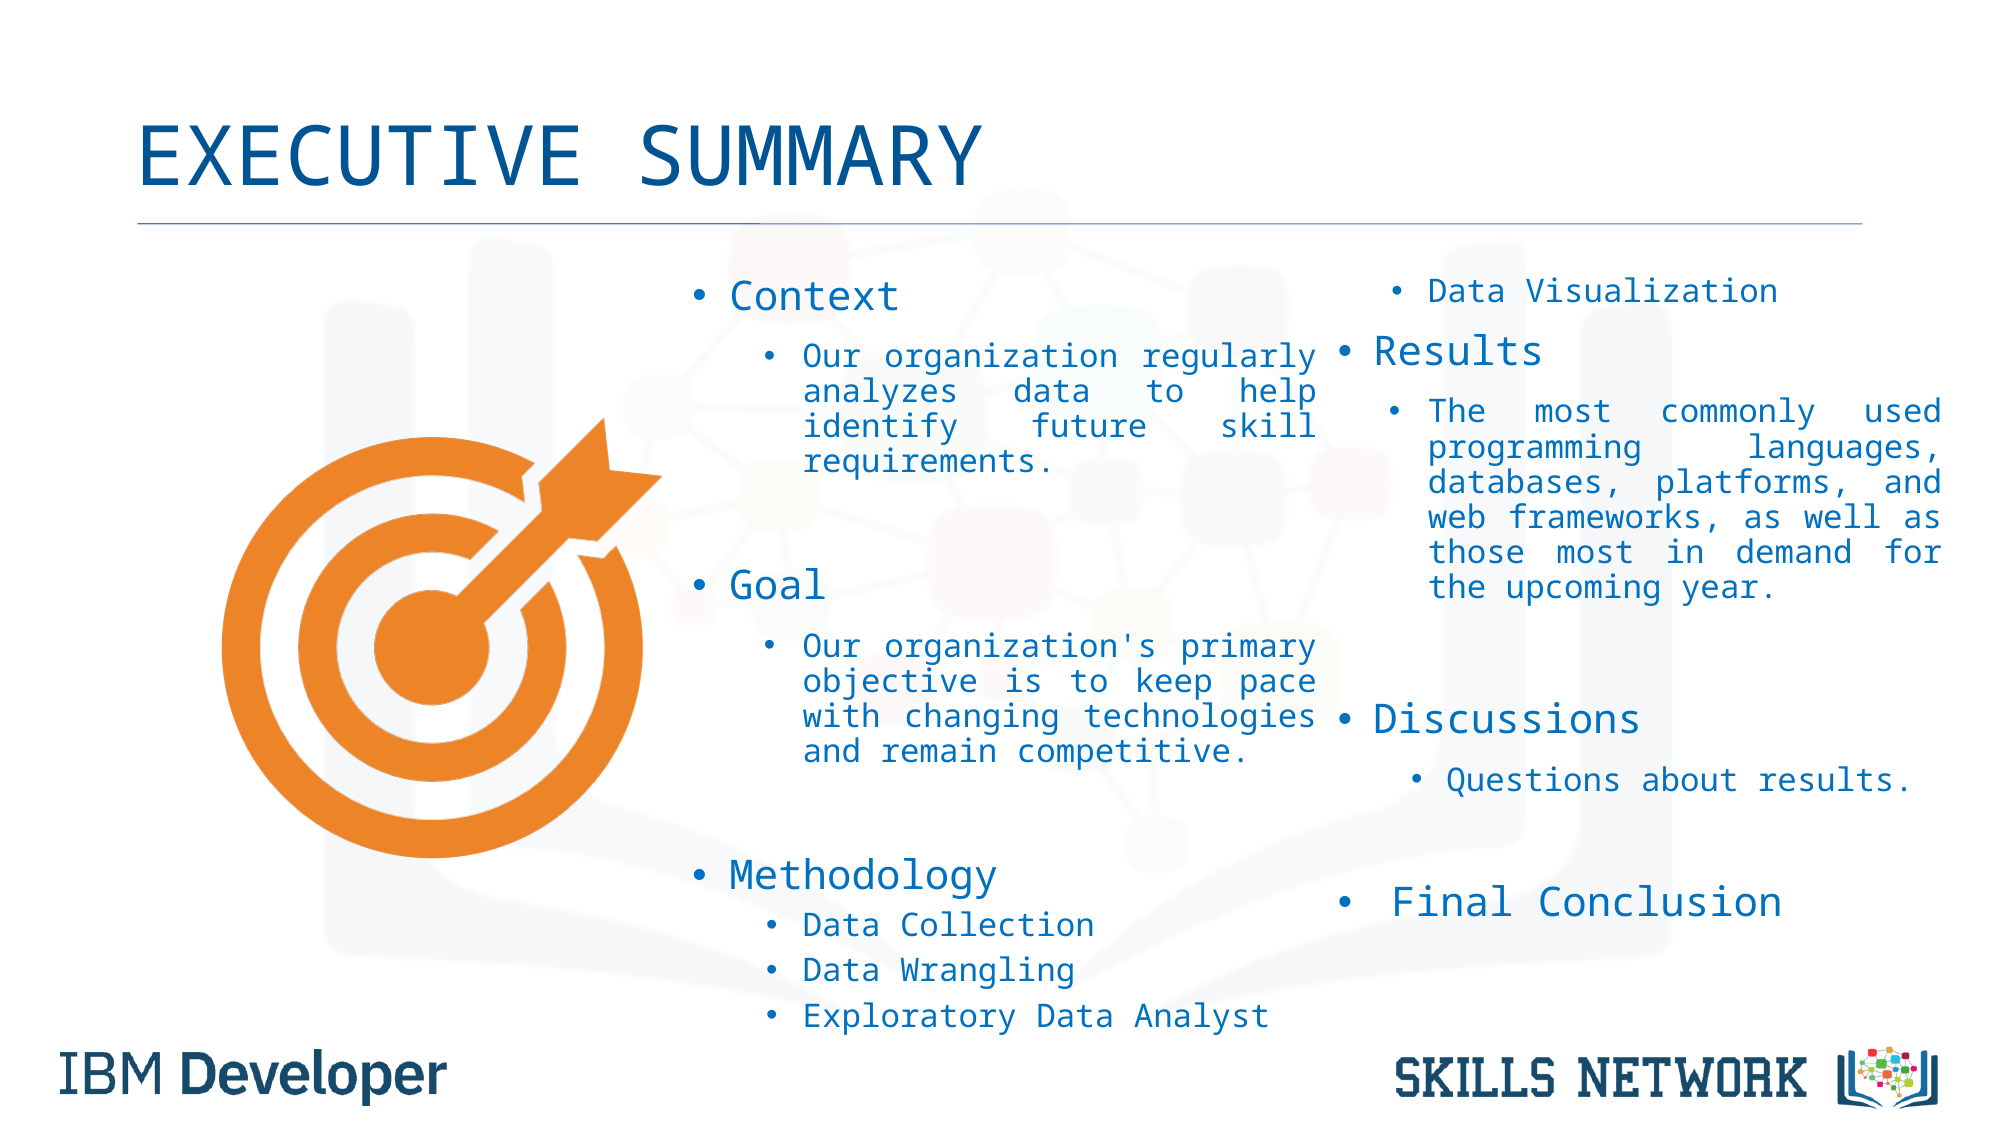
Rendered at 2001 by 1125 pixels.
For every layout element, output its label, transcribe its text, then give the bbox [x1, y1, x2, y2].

picture [1390, 1077, 1945, 1111]
title EXECUTIVE SUMMARY [120, 50, 1526, 268]
picture [55, 1045, 459, 1108]
picture [178, 377, 703, 902]
list Context Our organization regularly analyzes data to help identify future skill requirements. Goal Our organization's primary objective is to keep pace with changing technologies and remain competitive. Methodology Data Collection Data Wrangling Exploratory Data Analyst Data Visualization Results The most commonly used programming languages, databases, platforms, and web frameworks, as well as those most in demand for the upcoming year. Discussions Questions about results. Final Conclusion [677, 267, 1958, 1077]
